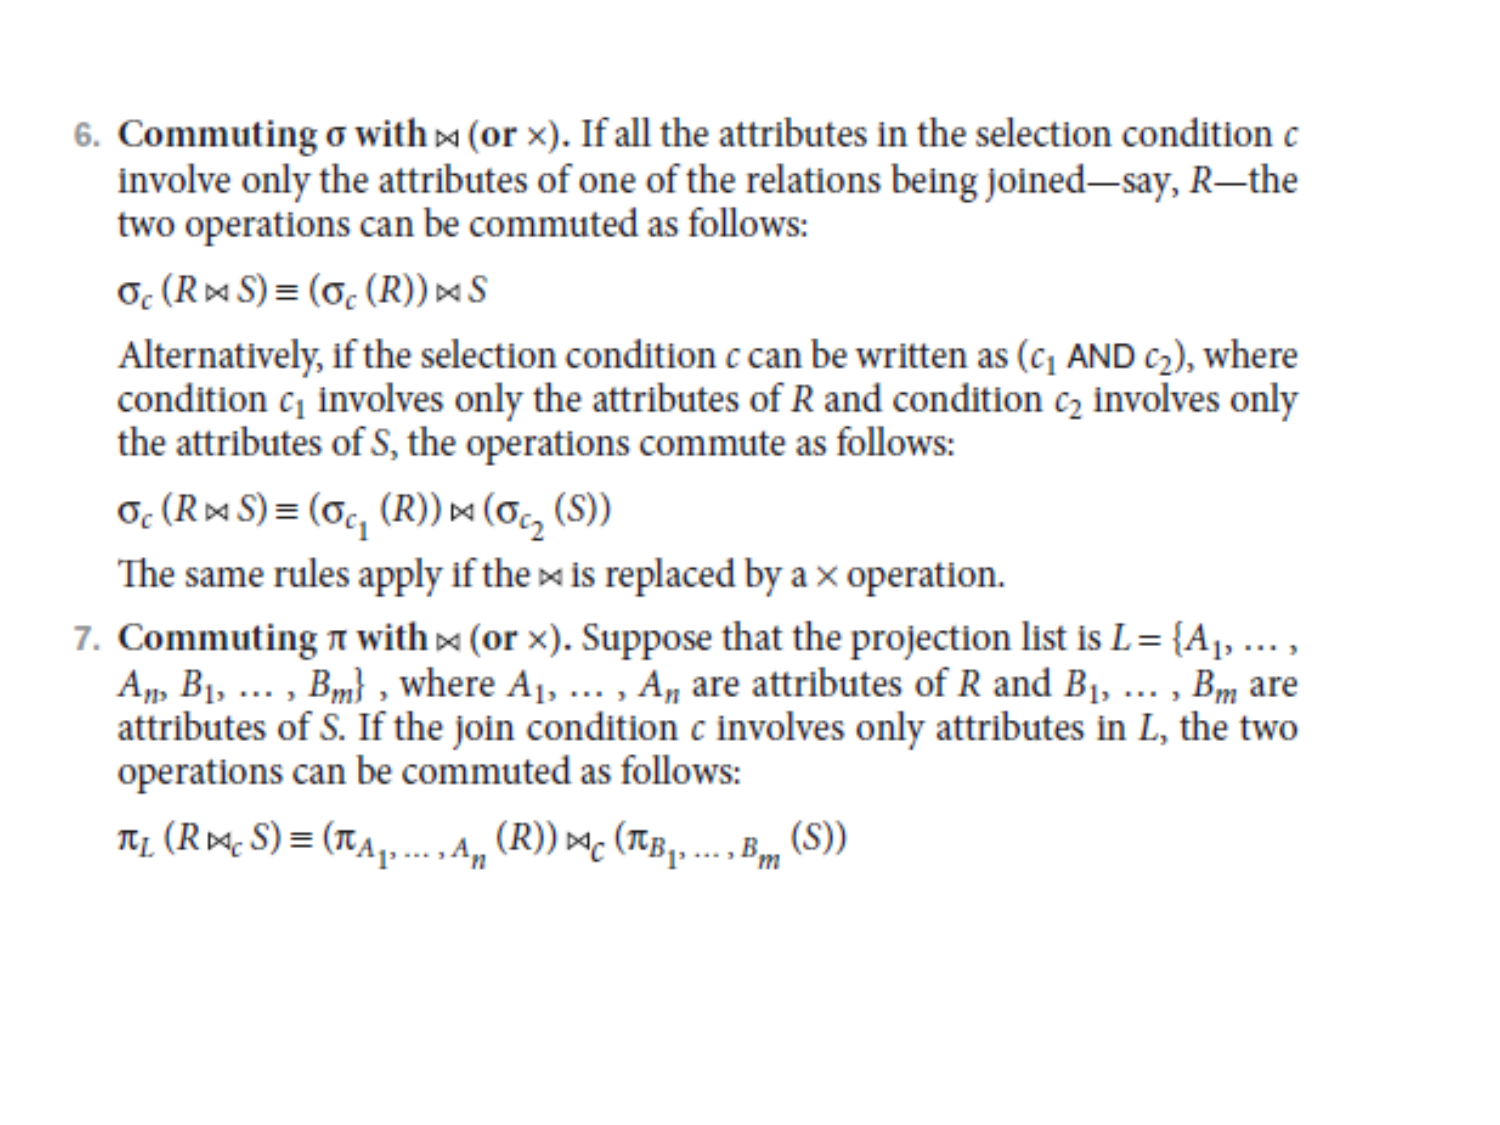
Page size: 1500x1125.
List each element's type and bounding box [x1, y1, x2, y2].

picture [40, 101, 1458, 882]
